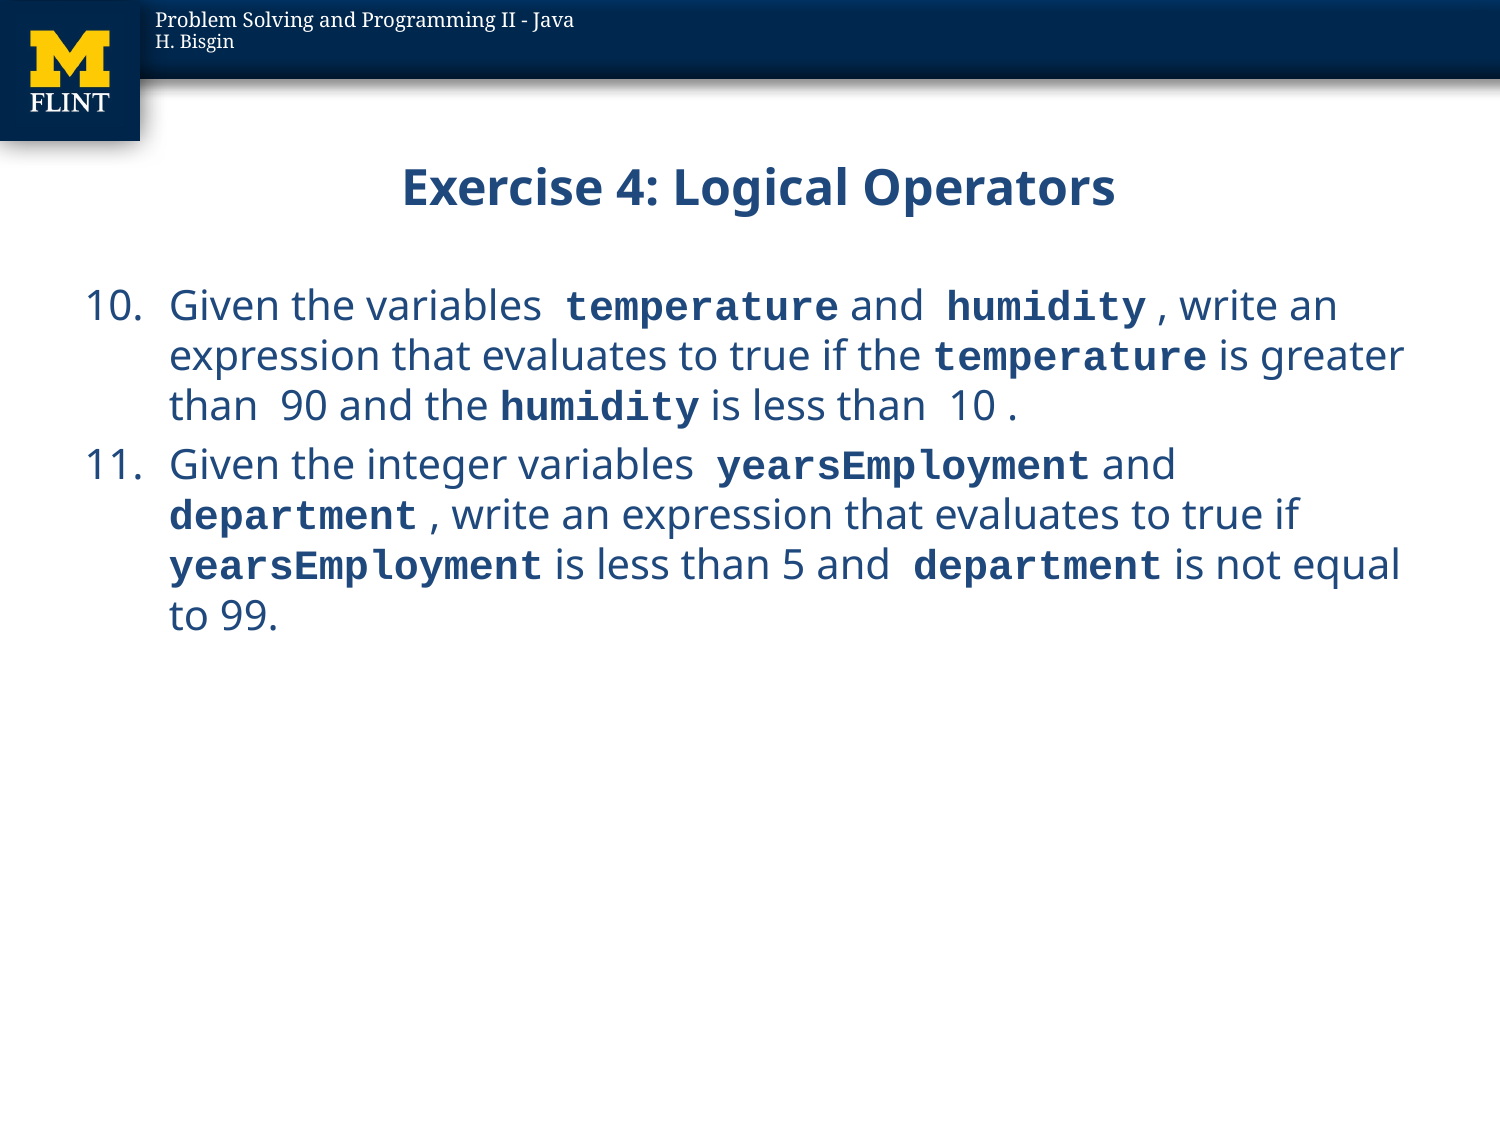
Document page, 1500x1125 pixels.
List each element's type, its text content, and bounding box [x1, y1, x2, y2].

picture [0, 0, 1500, 1122]
list Given the variables temperature and humidity , write an expression that evaluates to true if the temperature is greater than 90 and the humidity is less than 10 . Given the integer variables yearsEmployment and department , write an expression that evaluates to true if yearsEmployment is less than 5 and department is not equal to 99. [75, 269, 1425, 990]
title Exercise 4: Logical Operators [73, 109, 1457, 263]
